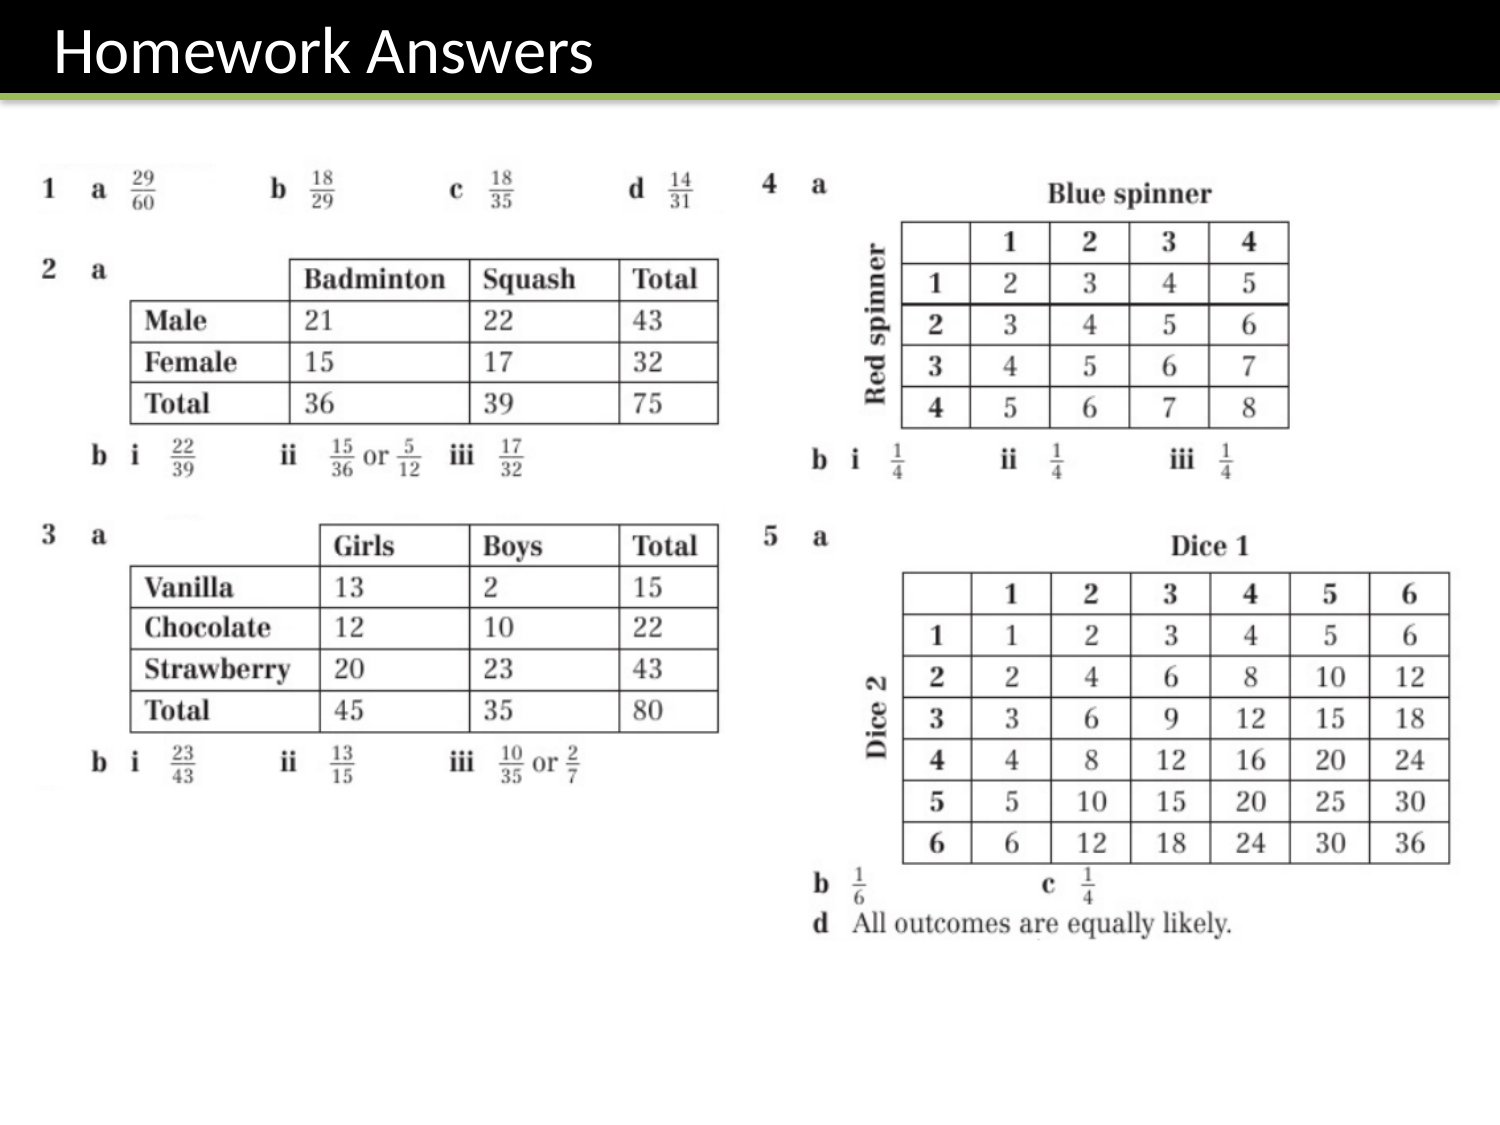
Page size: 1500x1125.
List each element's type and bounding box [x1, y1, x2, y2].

text_box [0, 0, 1500, 97]
picture [0, 136, 1500, 989]
